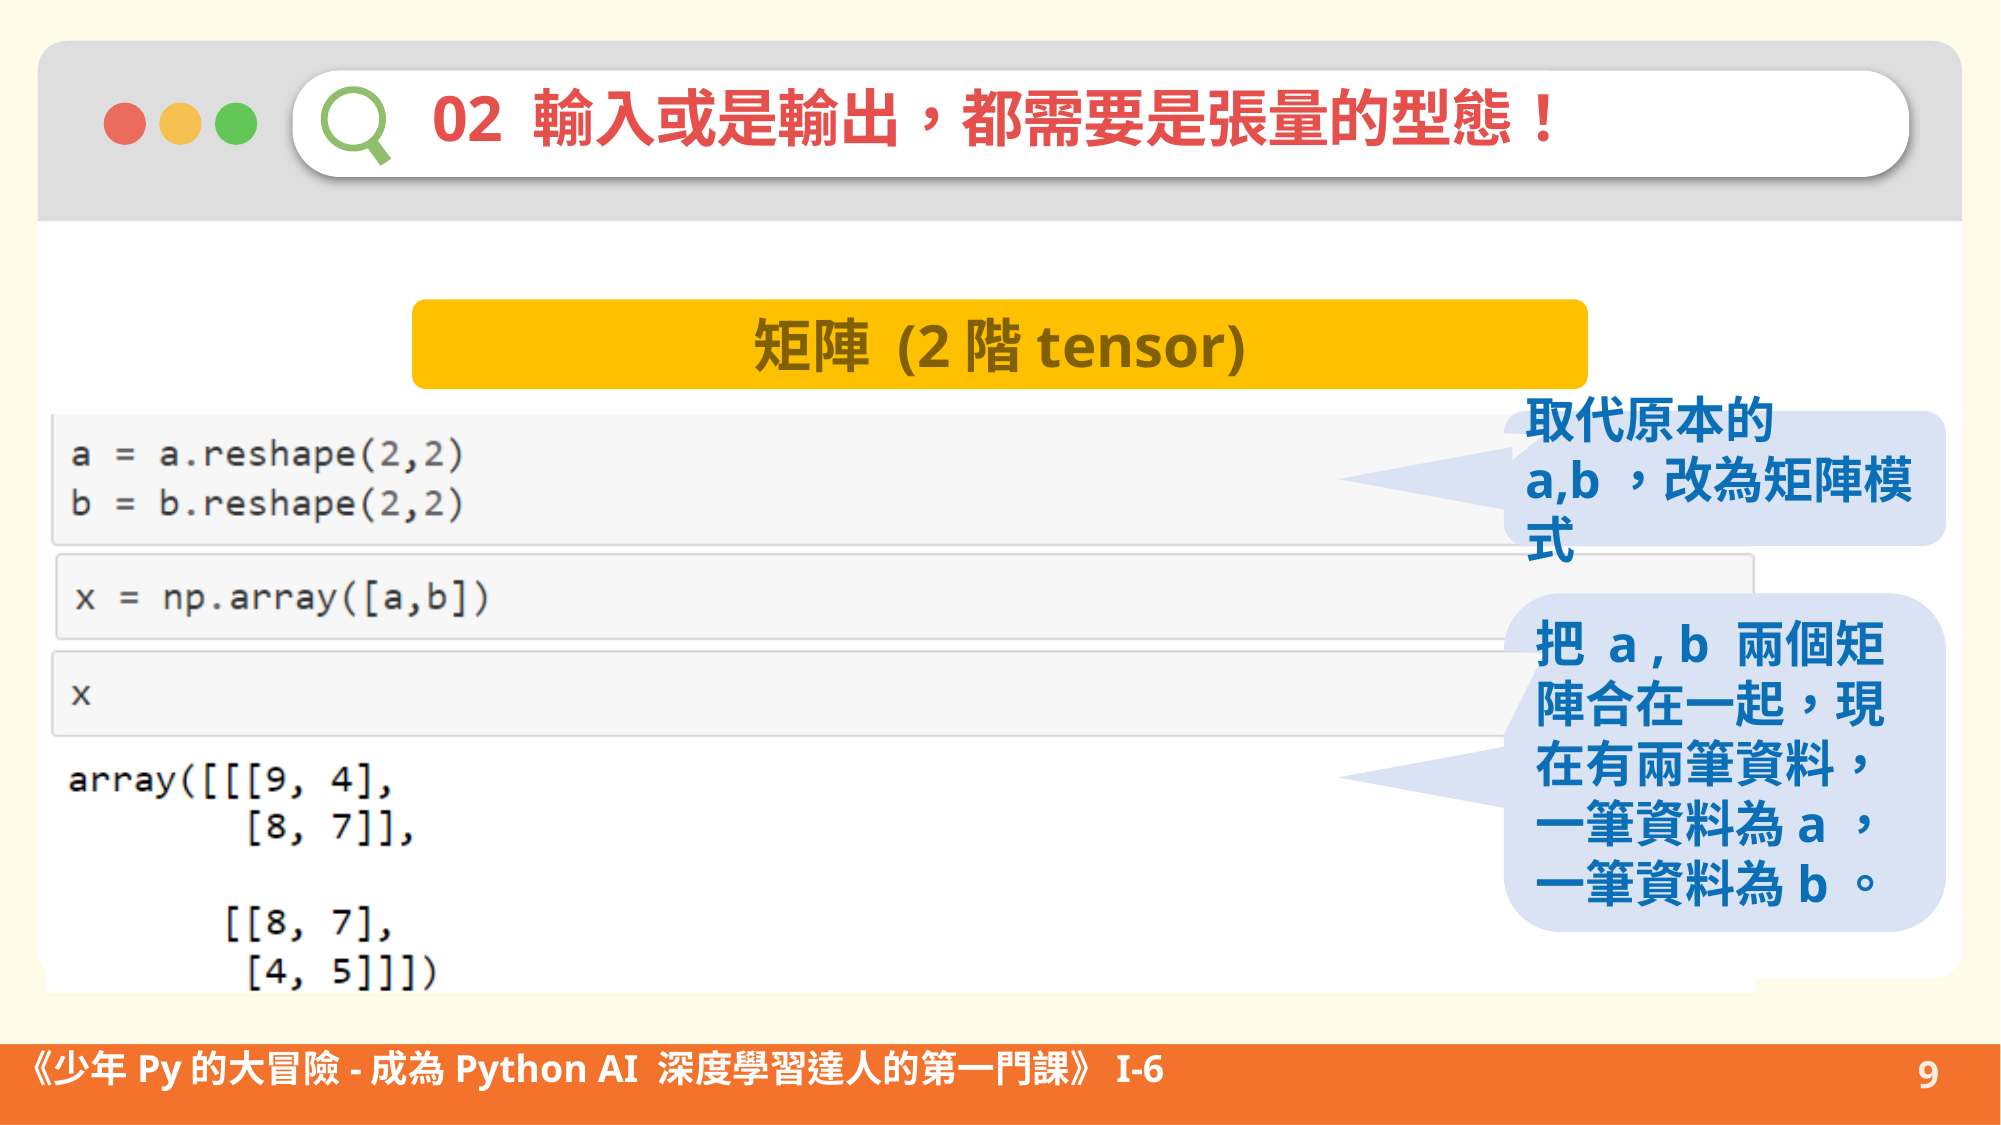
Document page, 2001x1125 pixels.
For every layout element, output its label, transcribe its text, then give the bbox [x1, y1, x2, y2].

picture [45, 414, 1761, 550]
text_box 矩陣 (2階tensor) [412, 299, 1588, 390]
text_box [1337, 410, 1947, 546]
picture [45, 646, 1756, 994]
slide_number 9 [1894, 1047, 1963, 1111]
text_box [1337, 593, 1947, 933]
list 02 輸入或是輸出，都需要是張量的型態！ [423, 84, 1874, 163]
picture [53, 552, 1761, 644]
